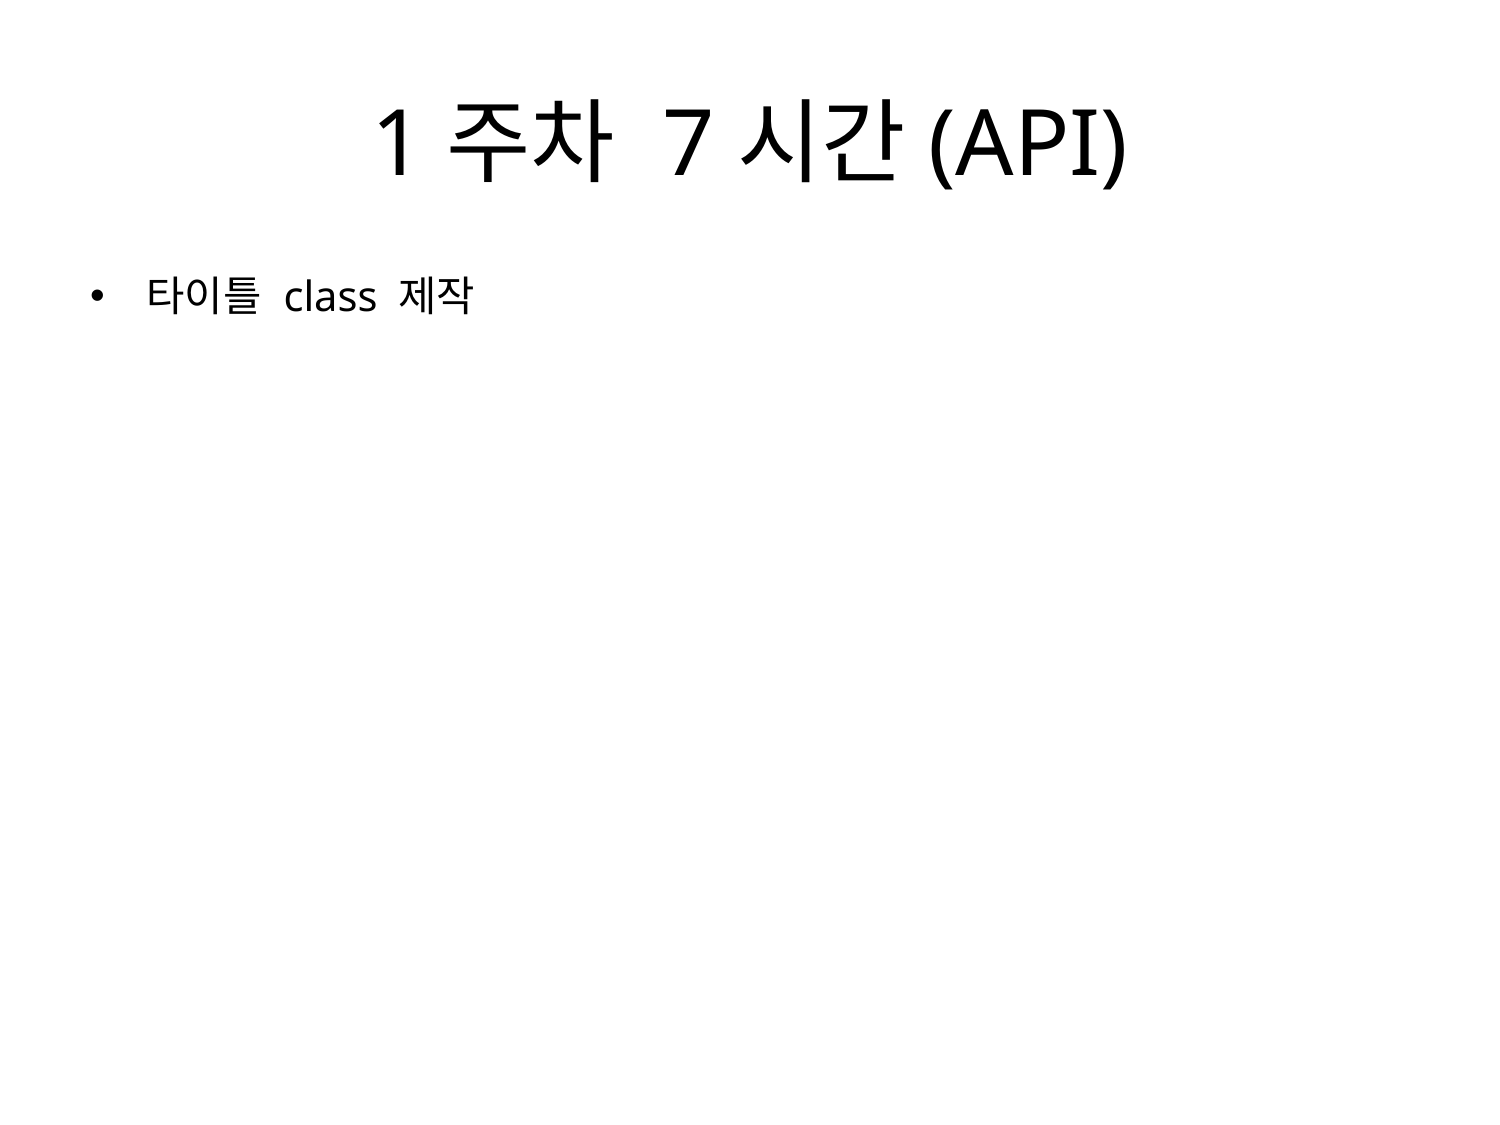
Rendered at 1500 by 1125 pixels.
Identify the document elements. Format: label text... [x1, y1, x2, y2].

title 1주차 7시간(API) [75, 45, 1425, 233]
list 타이틀 class 제작 [75, 262, 1425, 1005]
